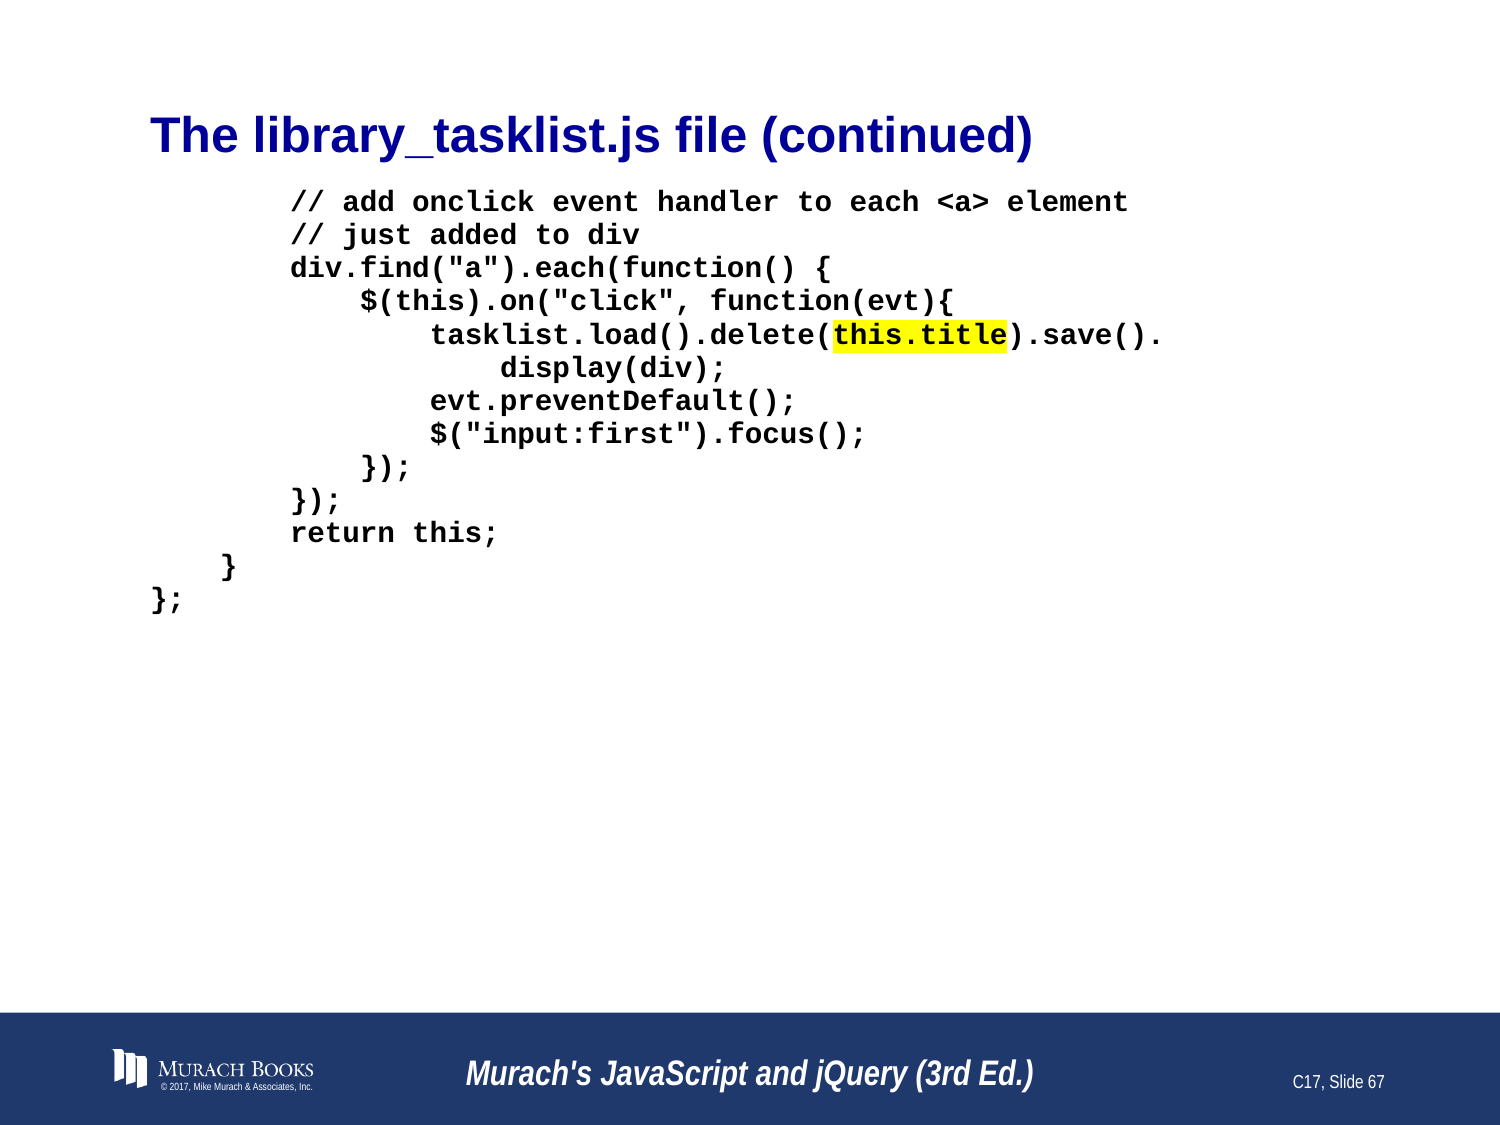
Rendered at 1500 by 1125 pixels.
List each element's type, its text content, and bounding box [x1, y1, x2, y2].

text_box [149, 187, 1350, 623]
title The library_tasklist.js file (continued) [150, 102, 1350, 164]
footer © 2017, Mike Murach & Associates, Inc. [12, 1025, 463, 1100]
slide_number C17, Slide 67 [1087, 1025, 1400, 1100]
slide_number Murach's JavaScript and jQuery (3rd Ed.) [463, 1025, 1050, 1100]
